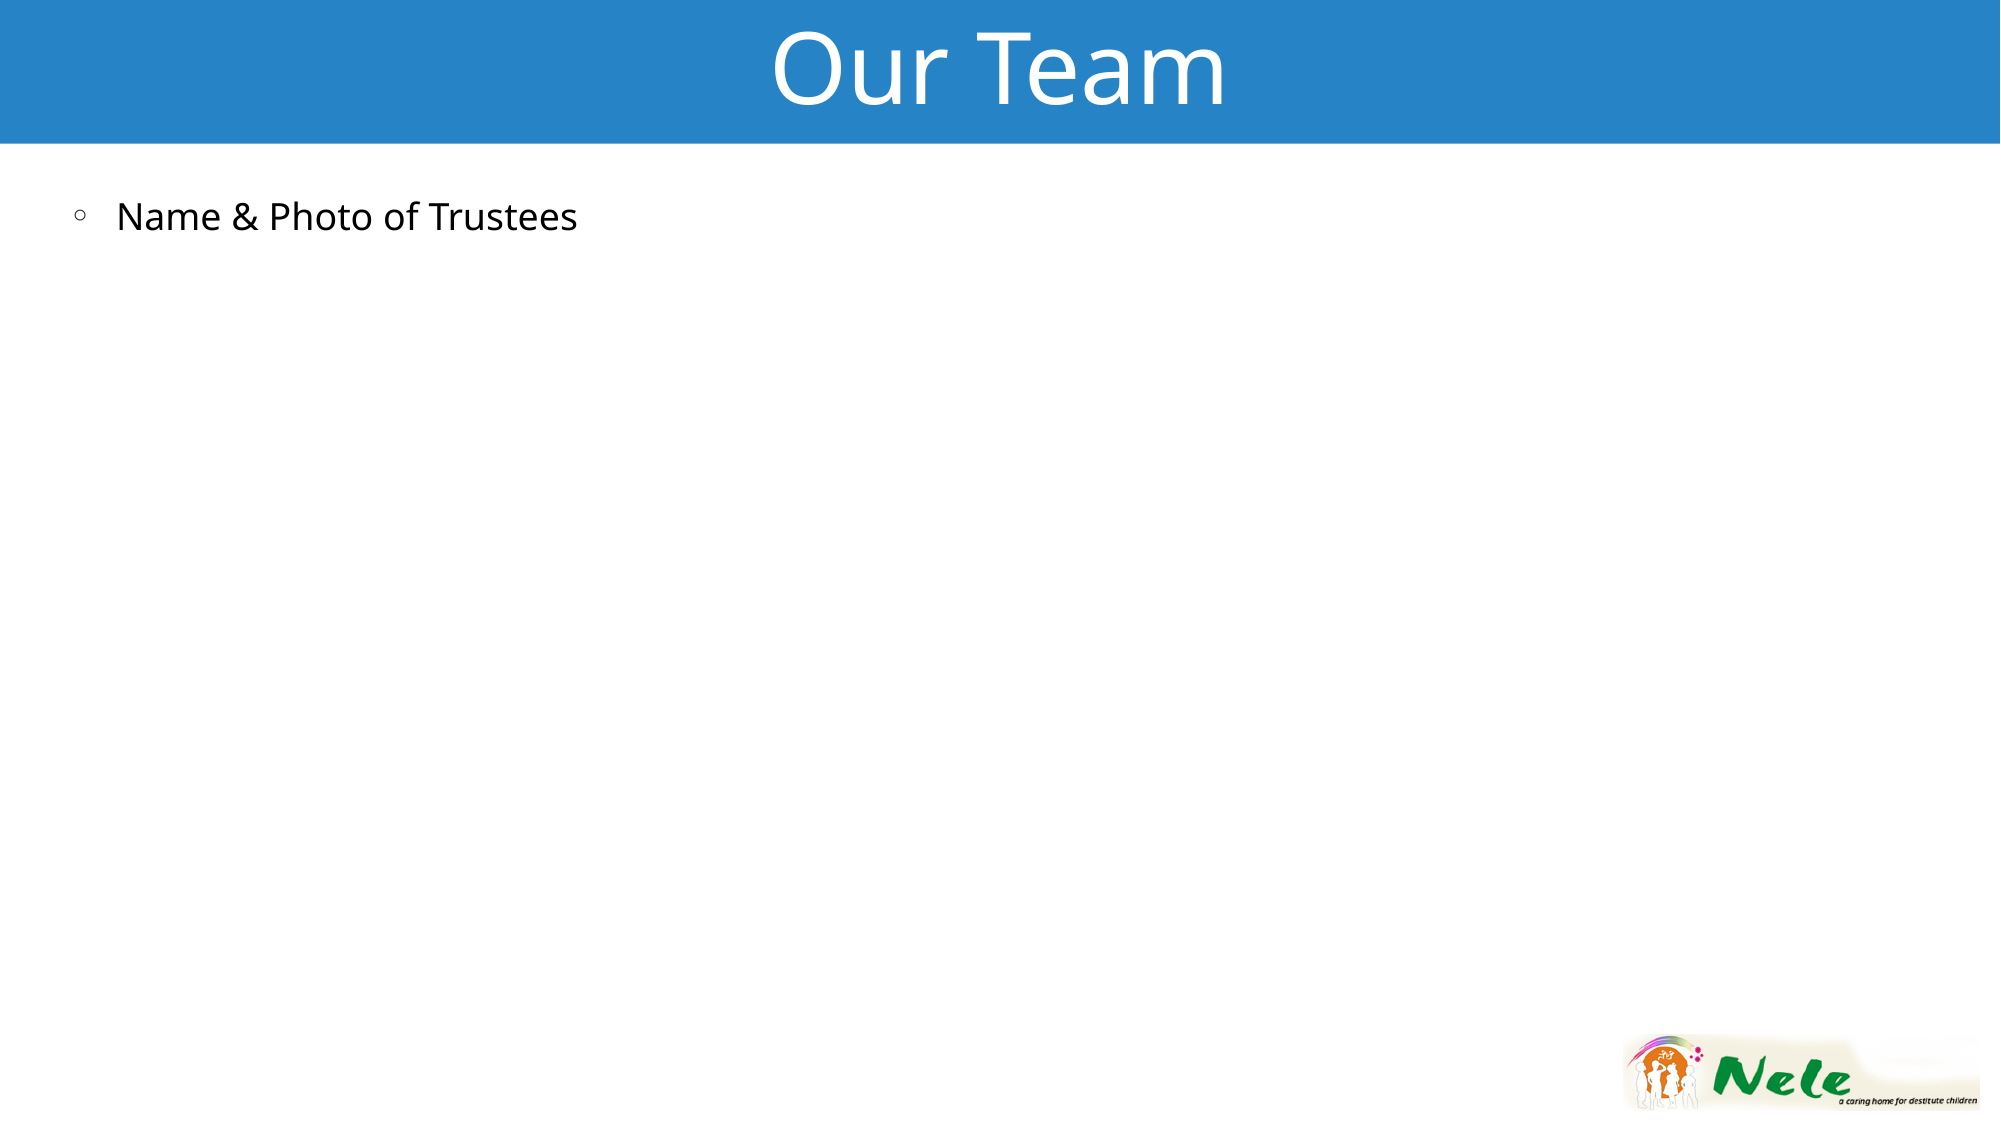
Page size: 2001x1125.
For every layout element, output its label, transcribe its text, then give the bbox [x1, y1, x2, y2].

title Our Team [0, 0, 2000, 144]
list Name & Photo of Trustees [26, 177, 1980, 1001]
picture [1623, 1034, 1980, 1111]
